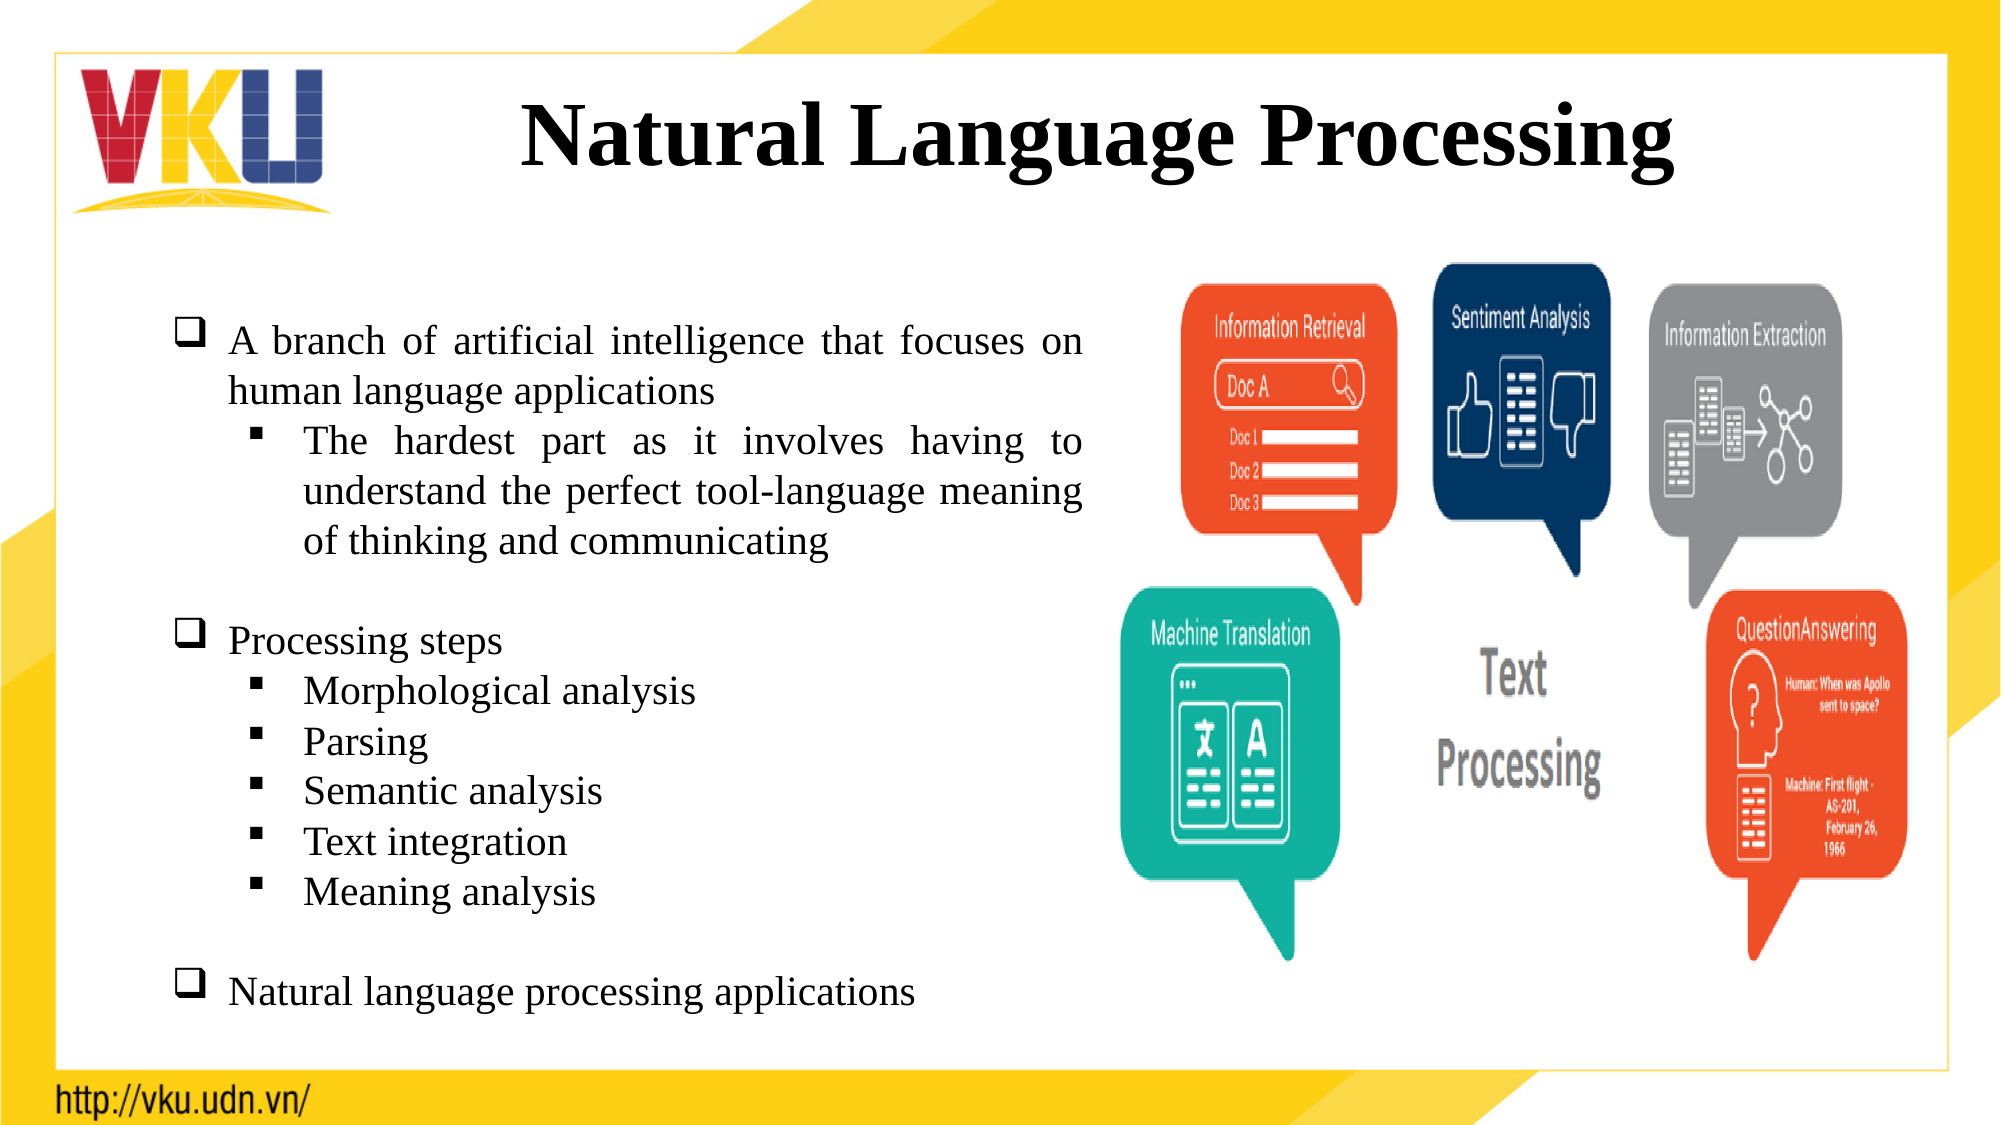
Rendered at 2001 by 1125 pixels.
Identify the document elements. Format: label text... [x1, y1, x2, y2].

title Natural Language Processing [335, 59, 1863, 213]
text_box A branch of artificial intelligence that focuses on human language applications The hardest part as it involves having to understand the perfect tool-language meaning of thinking and communicating Processing steps Morphological analysis Parsing Semantic analysis Text integration Meaning analysis Natural language processing applications [157, 305, 1099, 1021]
picture [0, 0, 2001, 1125]
